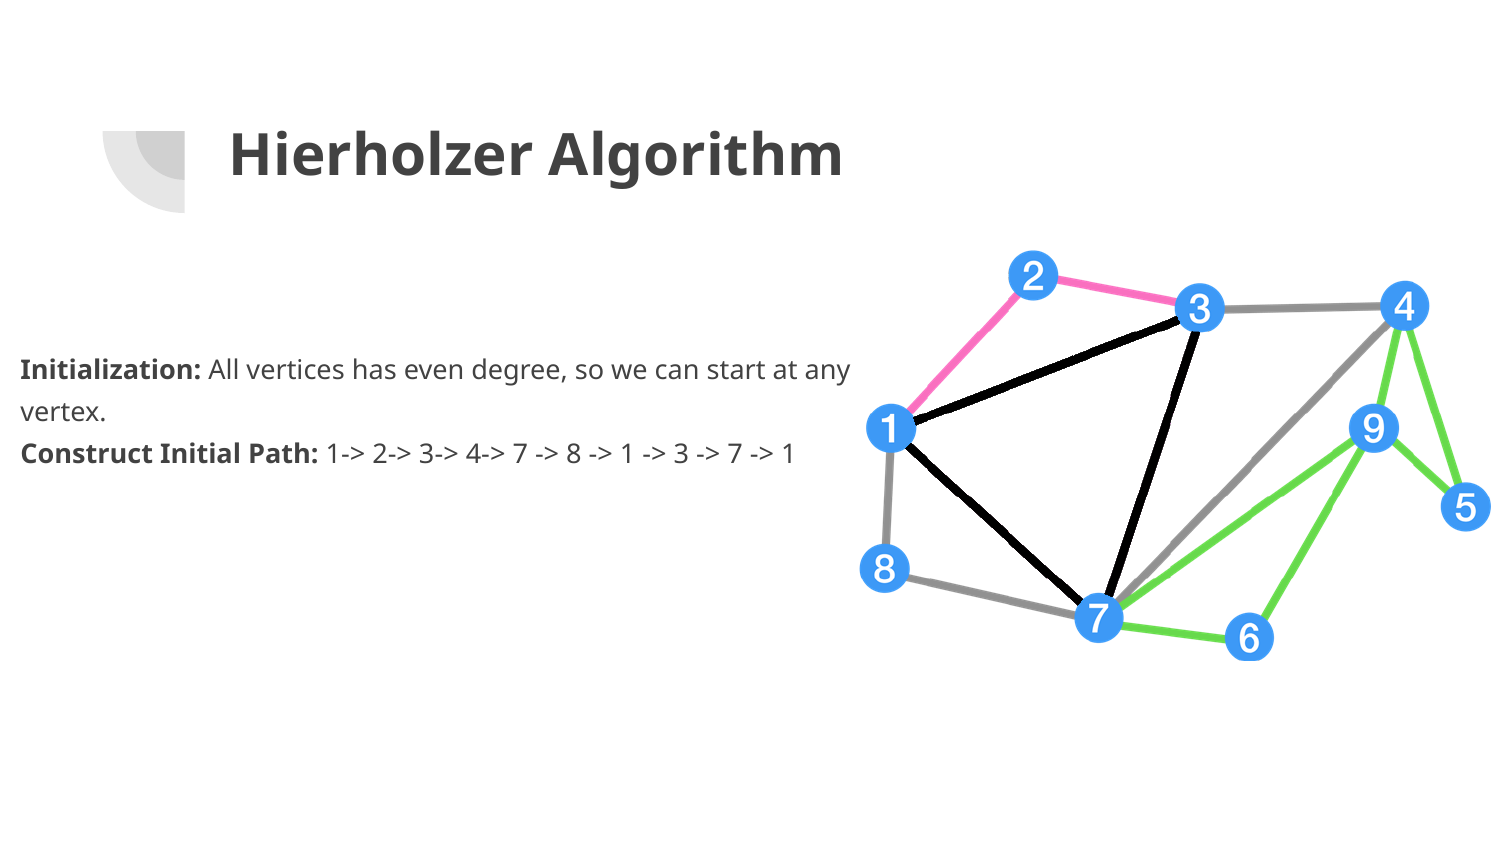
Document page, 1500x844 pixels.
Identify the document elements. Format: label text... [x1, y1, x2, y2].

title Hierholzer Algorithm [213, 98, 1368, 263]
picture [846, 248, 1495, 661]
list Initialization: All vertices has even degree, so we can start at any vertex. Construct Initial Path: 1-> 2-> 3-> 4-> 7 -> 8 -> 1 -> 3 -> 7 -> 1 [5, 330, 955, 747]
